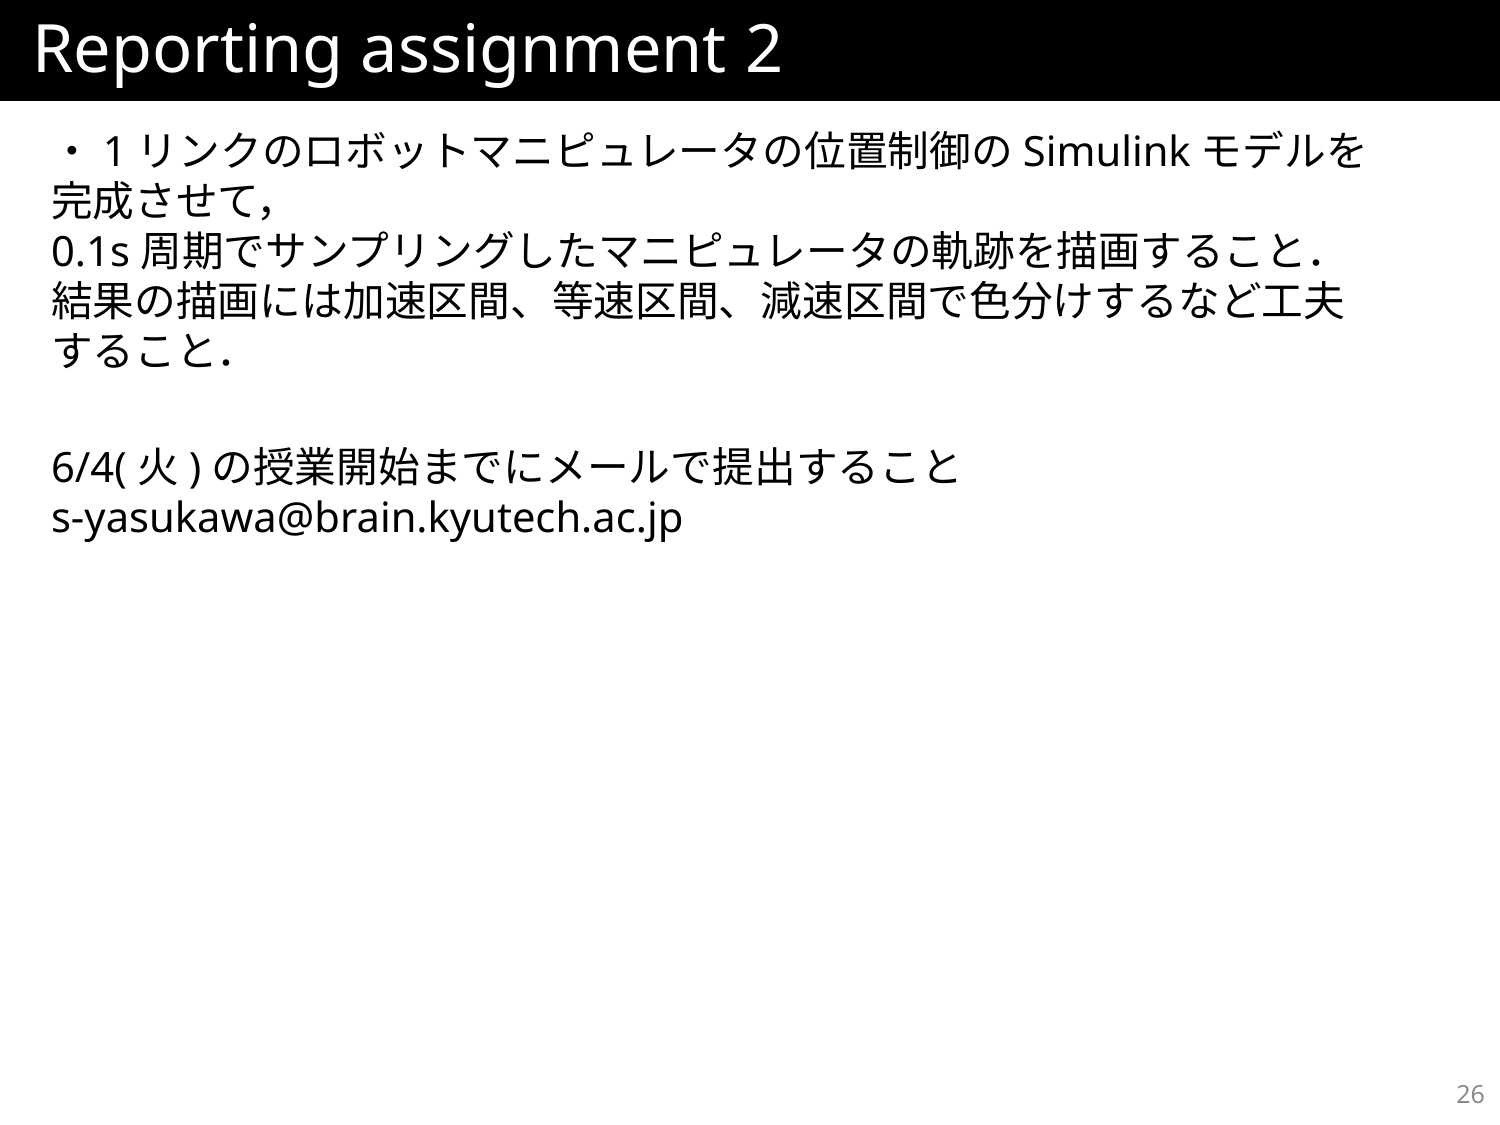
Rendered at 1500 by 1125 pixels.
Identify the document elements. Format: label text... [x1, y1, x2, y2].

text_box ・1リンクのロボットマニピュレータの位置制御のSimulinkモデルを完成させて， 0.1s周期でサンプリングしたマニピュレータの軌跡を描画すること． 結果の描画には加速区間、等速区間、減速区間で色分けするなど工夫すること． [36, 117, 1394, 433]
title Reporting assignment 2 [0, 0, 1500, 101]
slide_number 26 [1162, 1065, 1500, 1125]
text_box 6/4(火)の授業開始までにメールで提出すること s-yasukawa@brain.kyutech.ac.jp [36, 433, 1394, 549]
